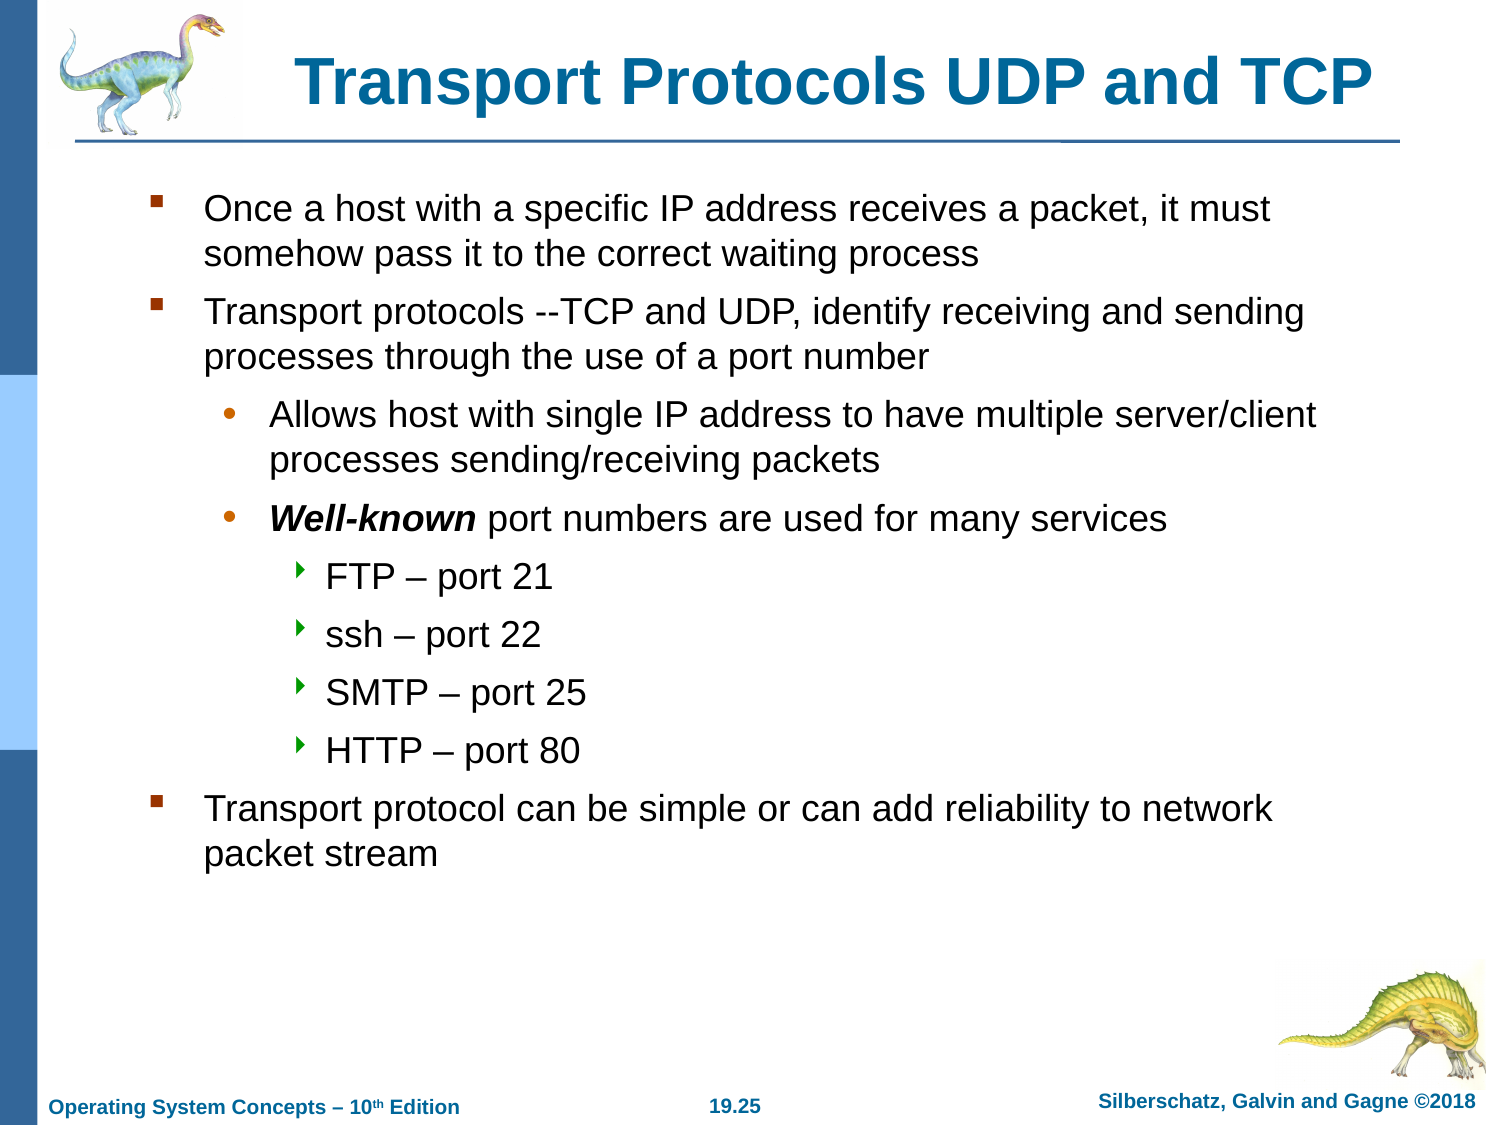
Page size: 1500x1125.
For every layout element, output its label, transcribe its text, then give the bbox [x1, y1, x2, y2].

list Once a host with a specific IP address receives a packet, it must somehow pass it to the correct waiting process Transport protocols --TCP and UDP, identify receiving and sending processes through the use of a port number Allows host with single IP address to have multiple server/client processes sending/receiving packets Well-known port numbers are used for many services FTP – port 21 ssh – port 22 SMTP – port 25 HTTP – port 80 Transport protocol can be simple or can add reliability to network packet stream [132, 176, 1393, 924]
picture [1275, 959, 1486, 1090]
picture [46, 0, 243, 149]
title Transport Protocols UDP and TCP [203, 31, 1467, 126]
